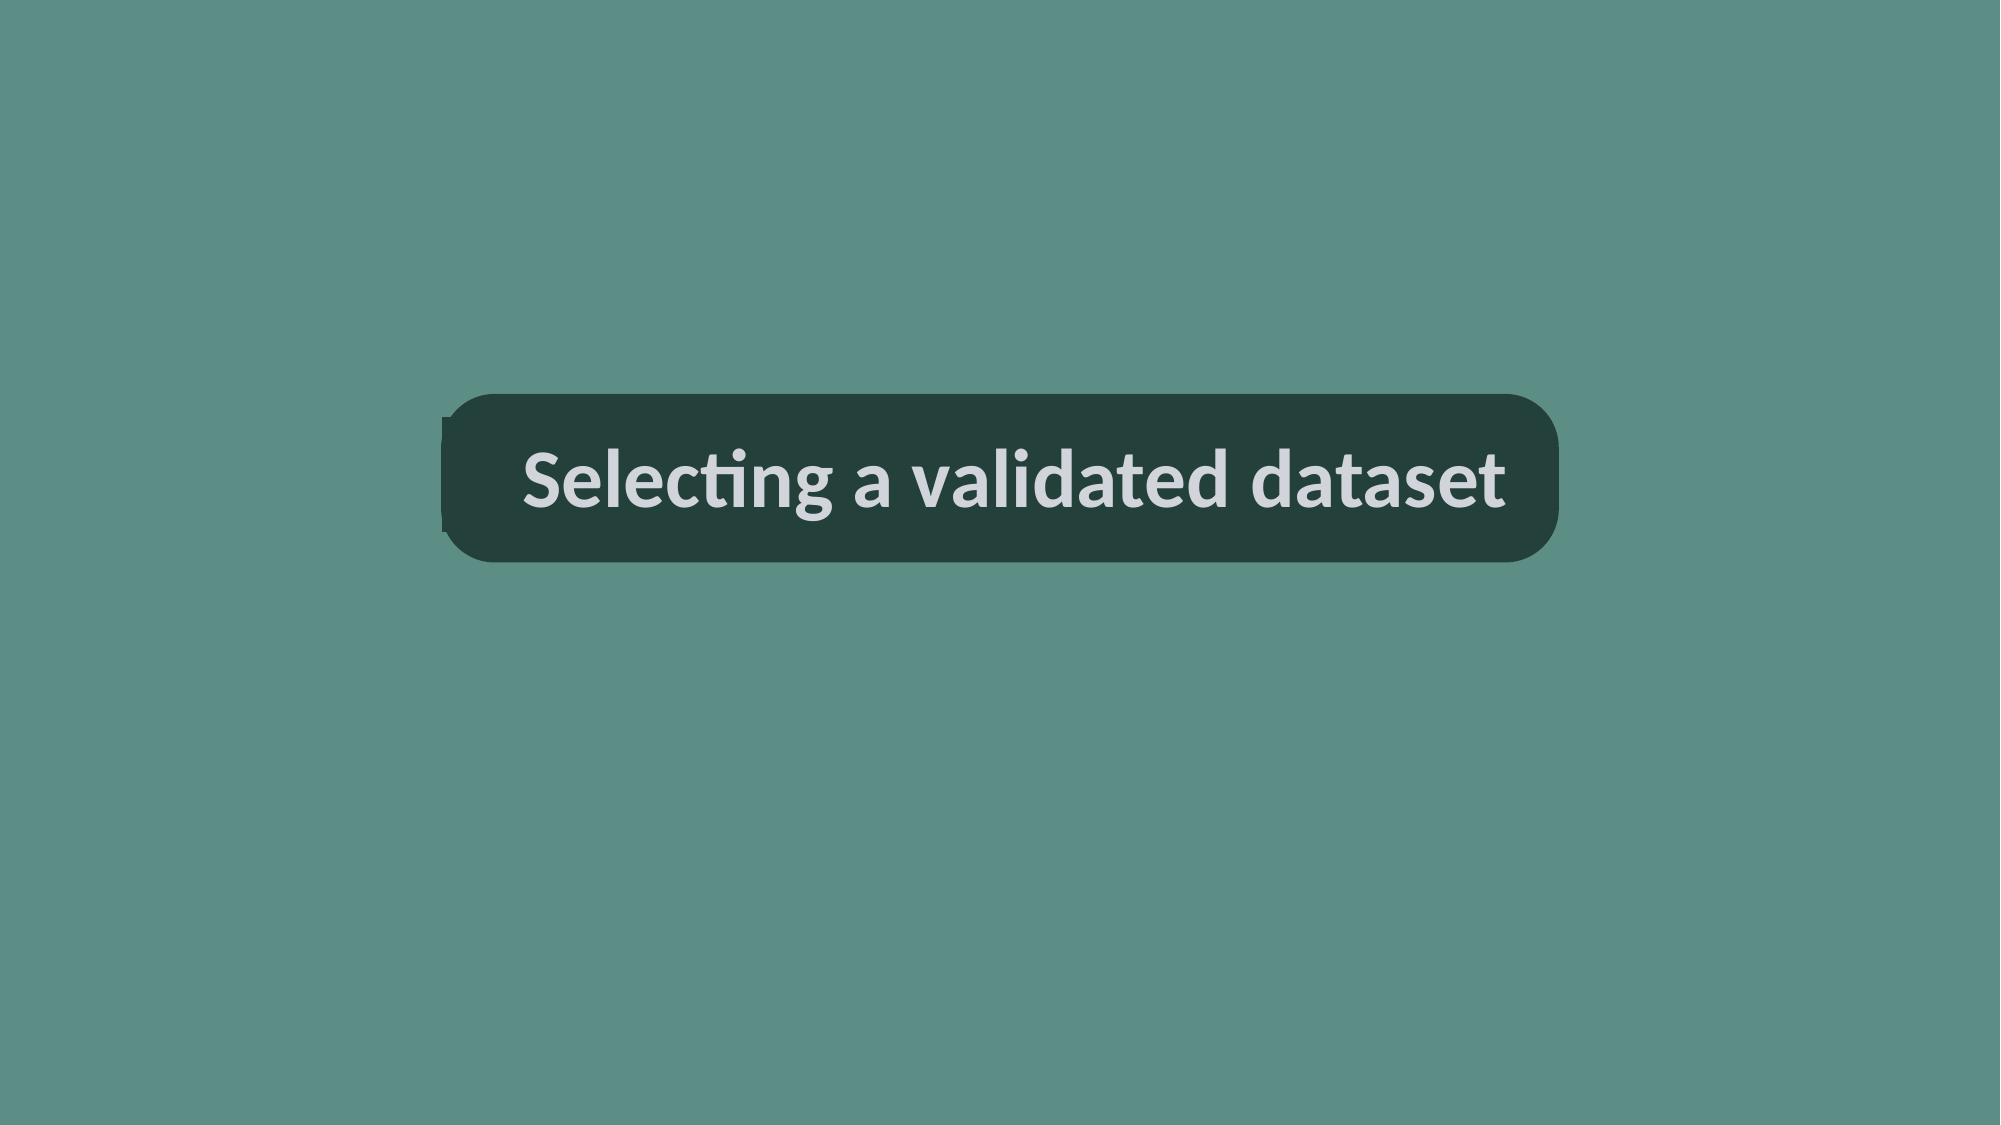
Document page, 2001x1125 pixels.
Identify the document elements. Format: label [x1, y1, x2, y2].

text_box [441, 393, 1559, 563]
